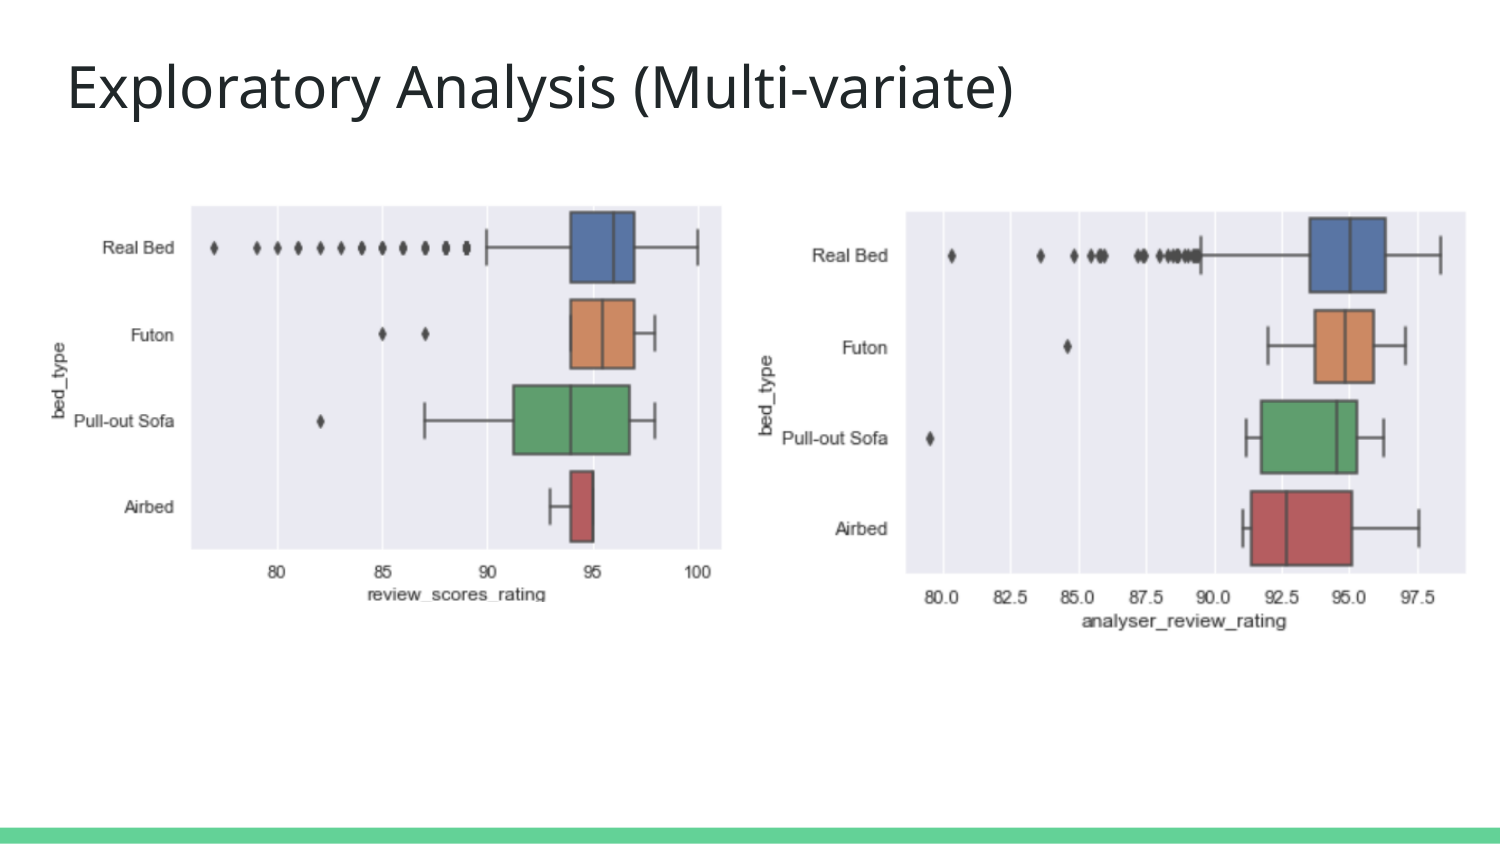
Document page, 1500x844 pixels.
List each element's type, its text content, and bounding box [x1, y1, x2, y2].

title Exploratory Analysis (Multi-variate) [51, 35, 1449, 130]
picture [50, 188, 738, 602]
picture [749, 204, 1481, 639]
